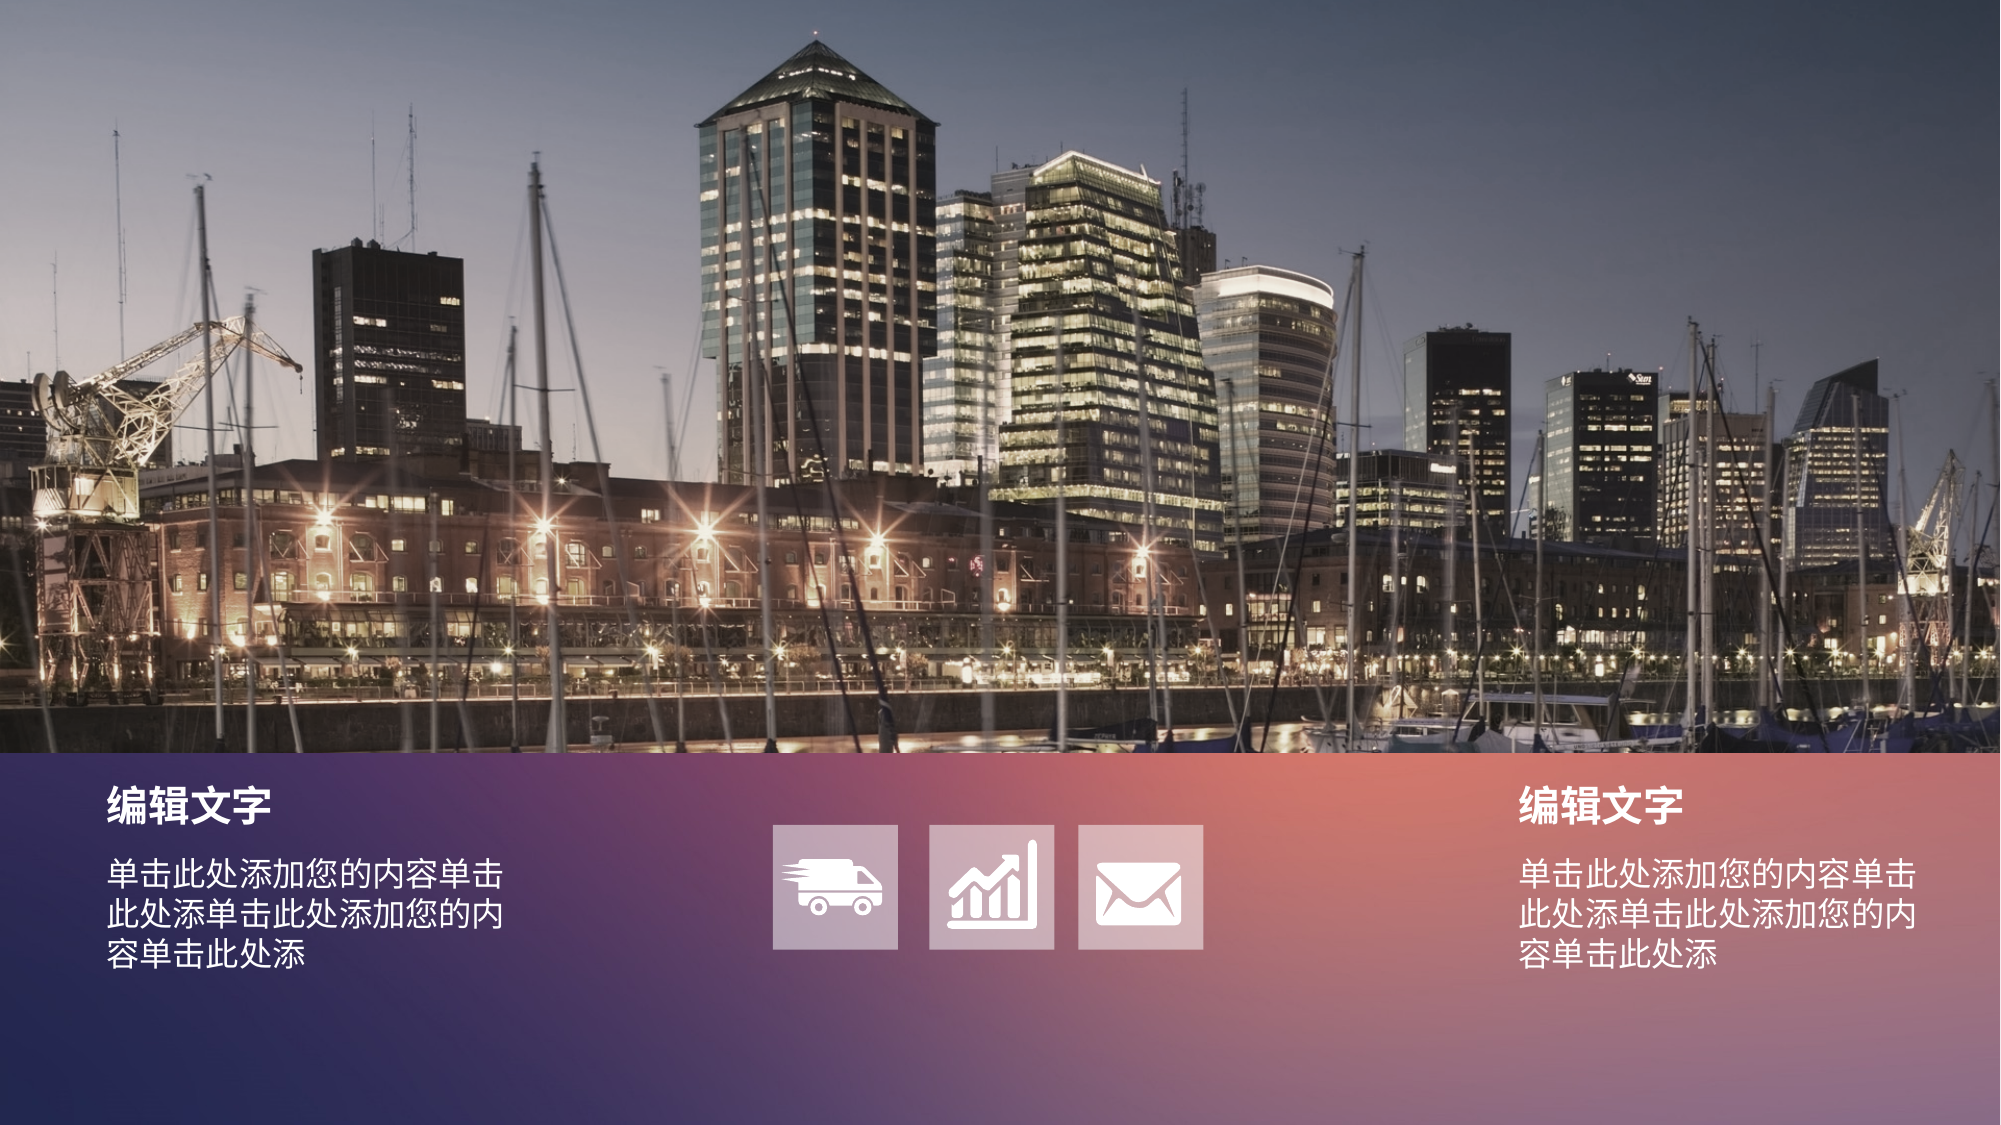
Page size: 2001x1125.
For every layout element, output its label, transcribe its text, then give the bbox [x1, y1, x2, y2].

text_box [929, 824, 1055, 950]
text_box 编辑文字 [91, 772, 369, 838]
picture [0, 0, 2001, 1125]
text_box 编辑文字 [1503, 772, 1781, 838]
text_box 单击此处添加您的内容单击此处添单击此处添加您的内容单击此处添 [91, 845, 541, 1020]
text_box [1078, 824, 1204, 950]
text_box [772, 824, 898, 950]
text_box 单击此处添加您的内容单击此处添单击此处添加您的内容单击此处添 [1503, 845, 1954, 1020]
